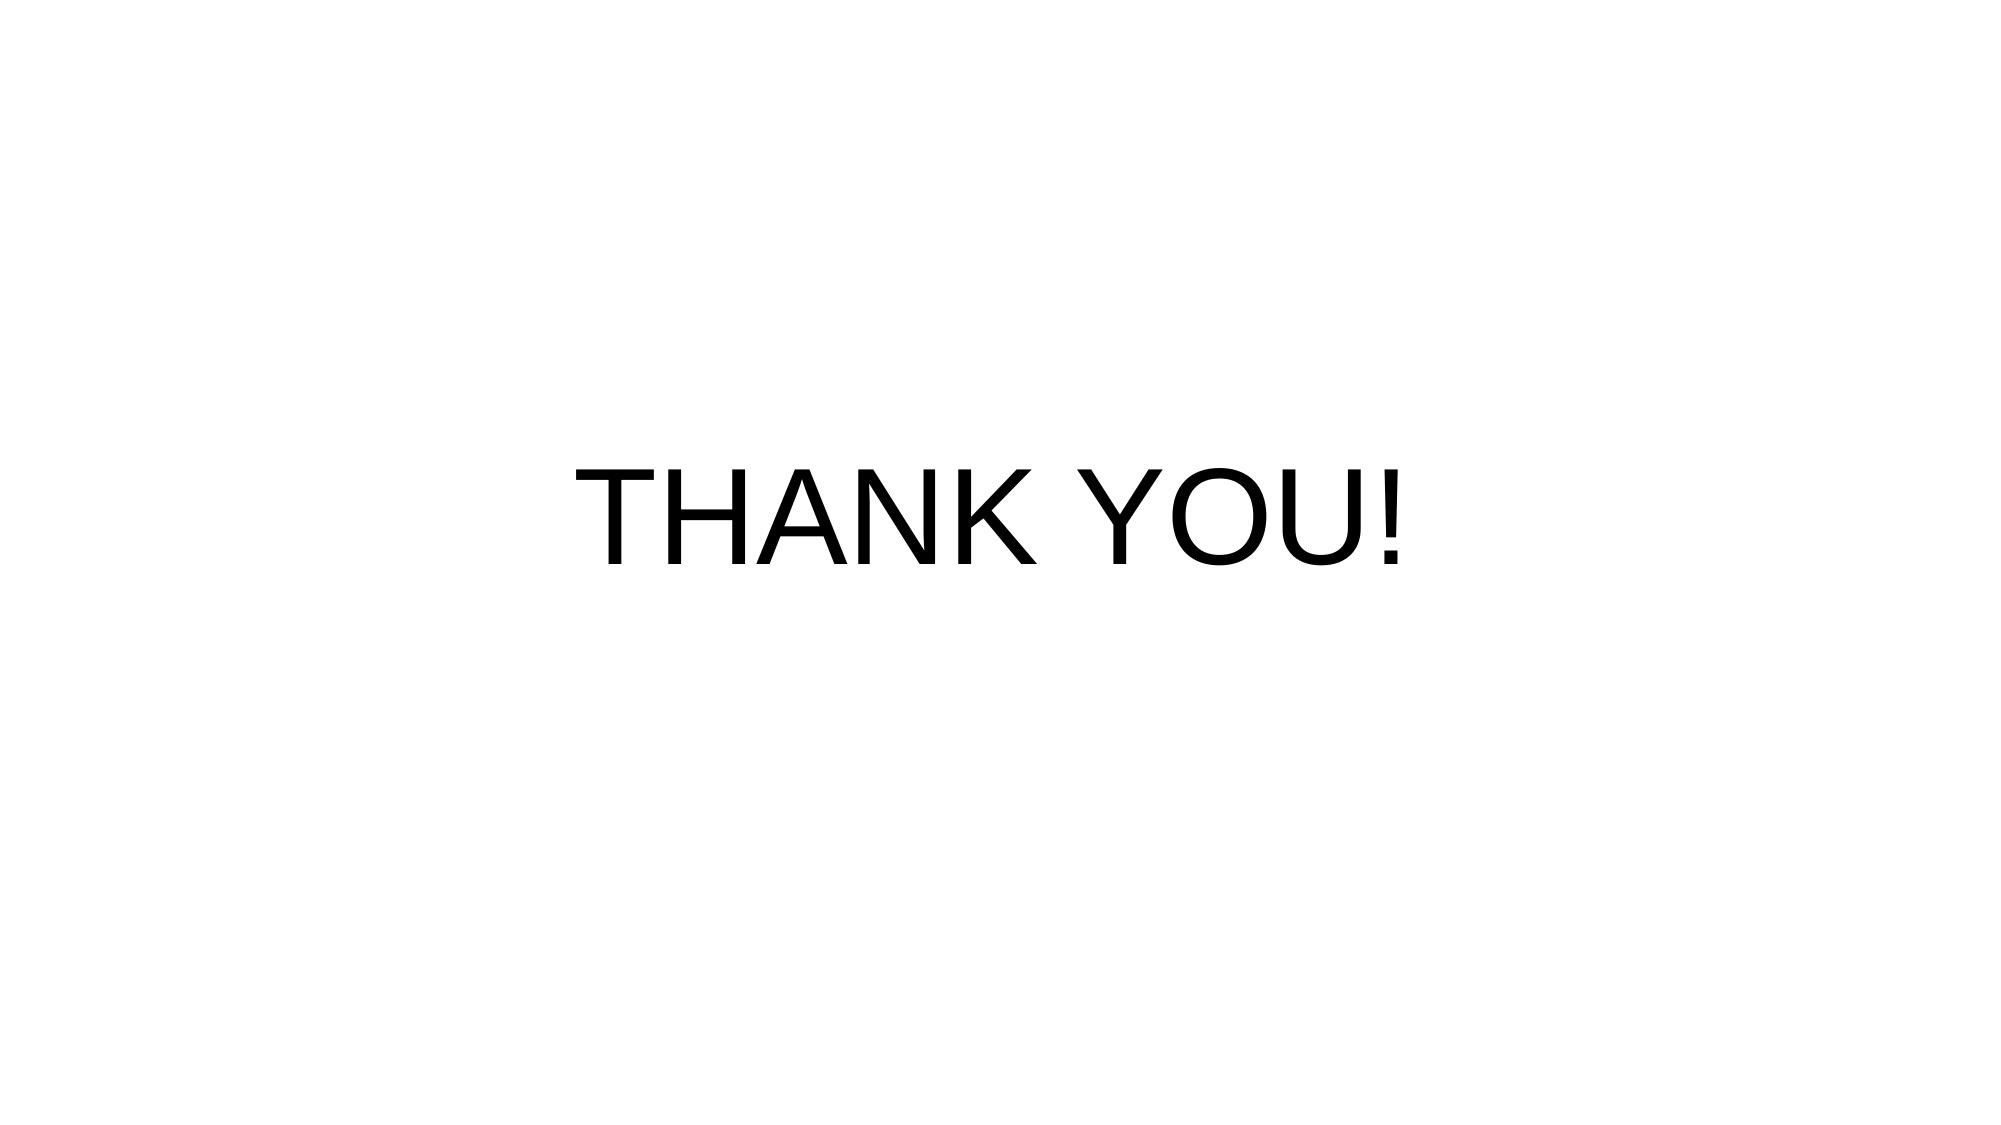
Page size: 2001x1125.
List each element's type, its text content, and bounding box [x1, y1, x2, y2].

title THANK YOU! [137, 411, 1863, 629]
